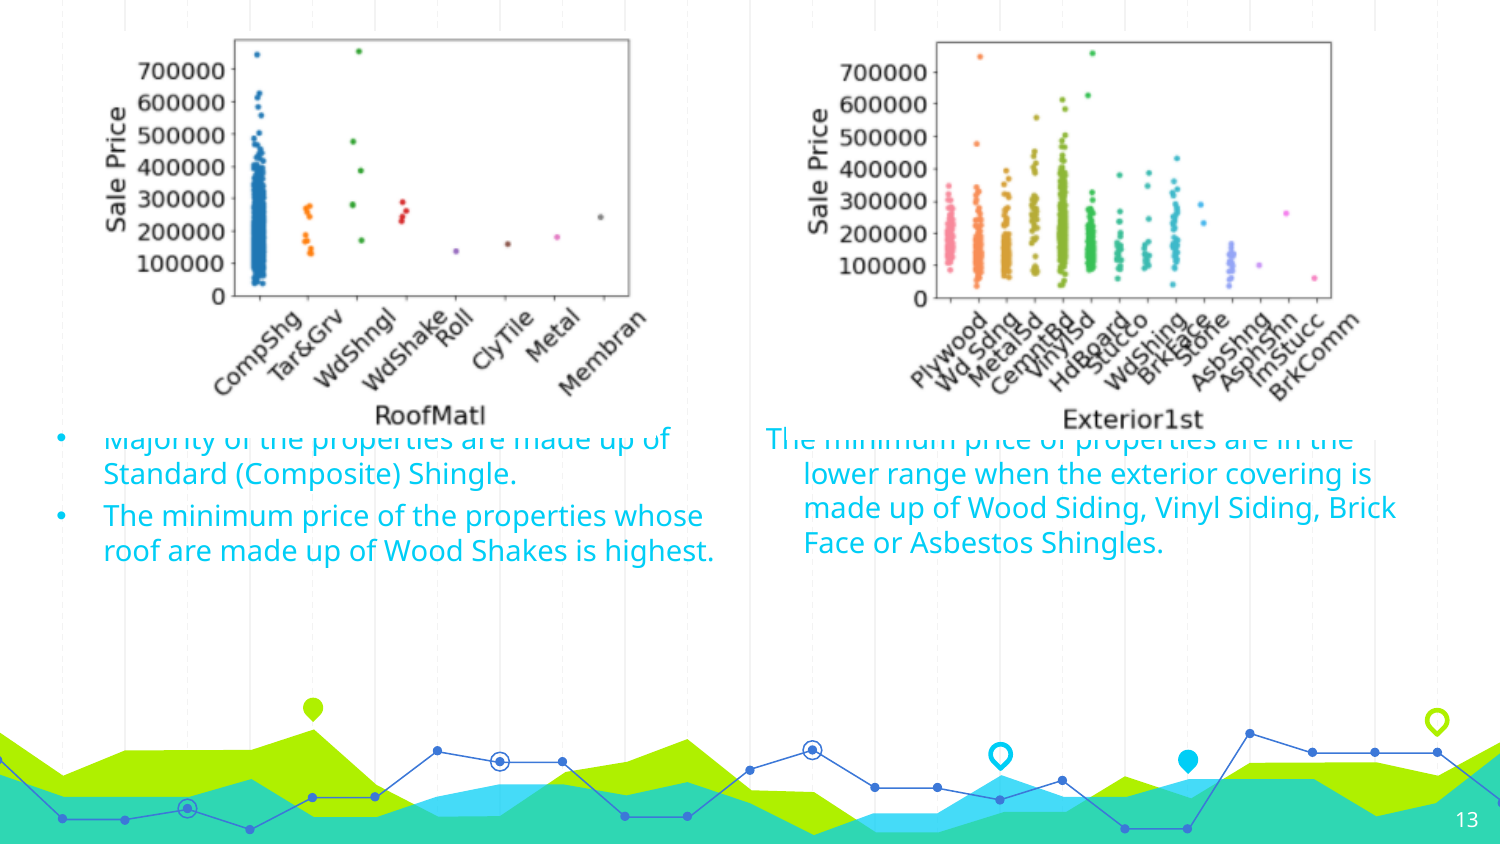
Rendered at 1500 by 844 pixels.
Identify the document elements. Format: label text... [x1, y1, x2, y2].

slide_number 13 [1403, 791, 1494, 844]
text_box The minimum price of properties are in the lower range when the exterior covering is made up of Wood Siding, Vinyl Siding, Brick Face or Asbestos Shingles. [713, 404, 1449, 825]
picture [87, 31, 656, 438]
list Majority of the properties are made up of Standard (Composite) Shingle. The minimum price of the properties whose roof are made up of Wood Shakes is highest. [3, 405, 713, 825]
picture [786, 31, 1376, 440]
